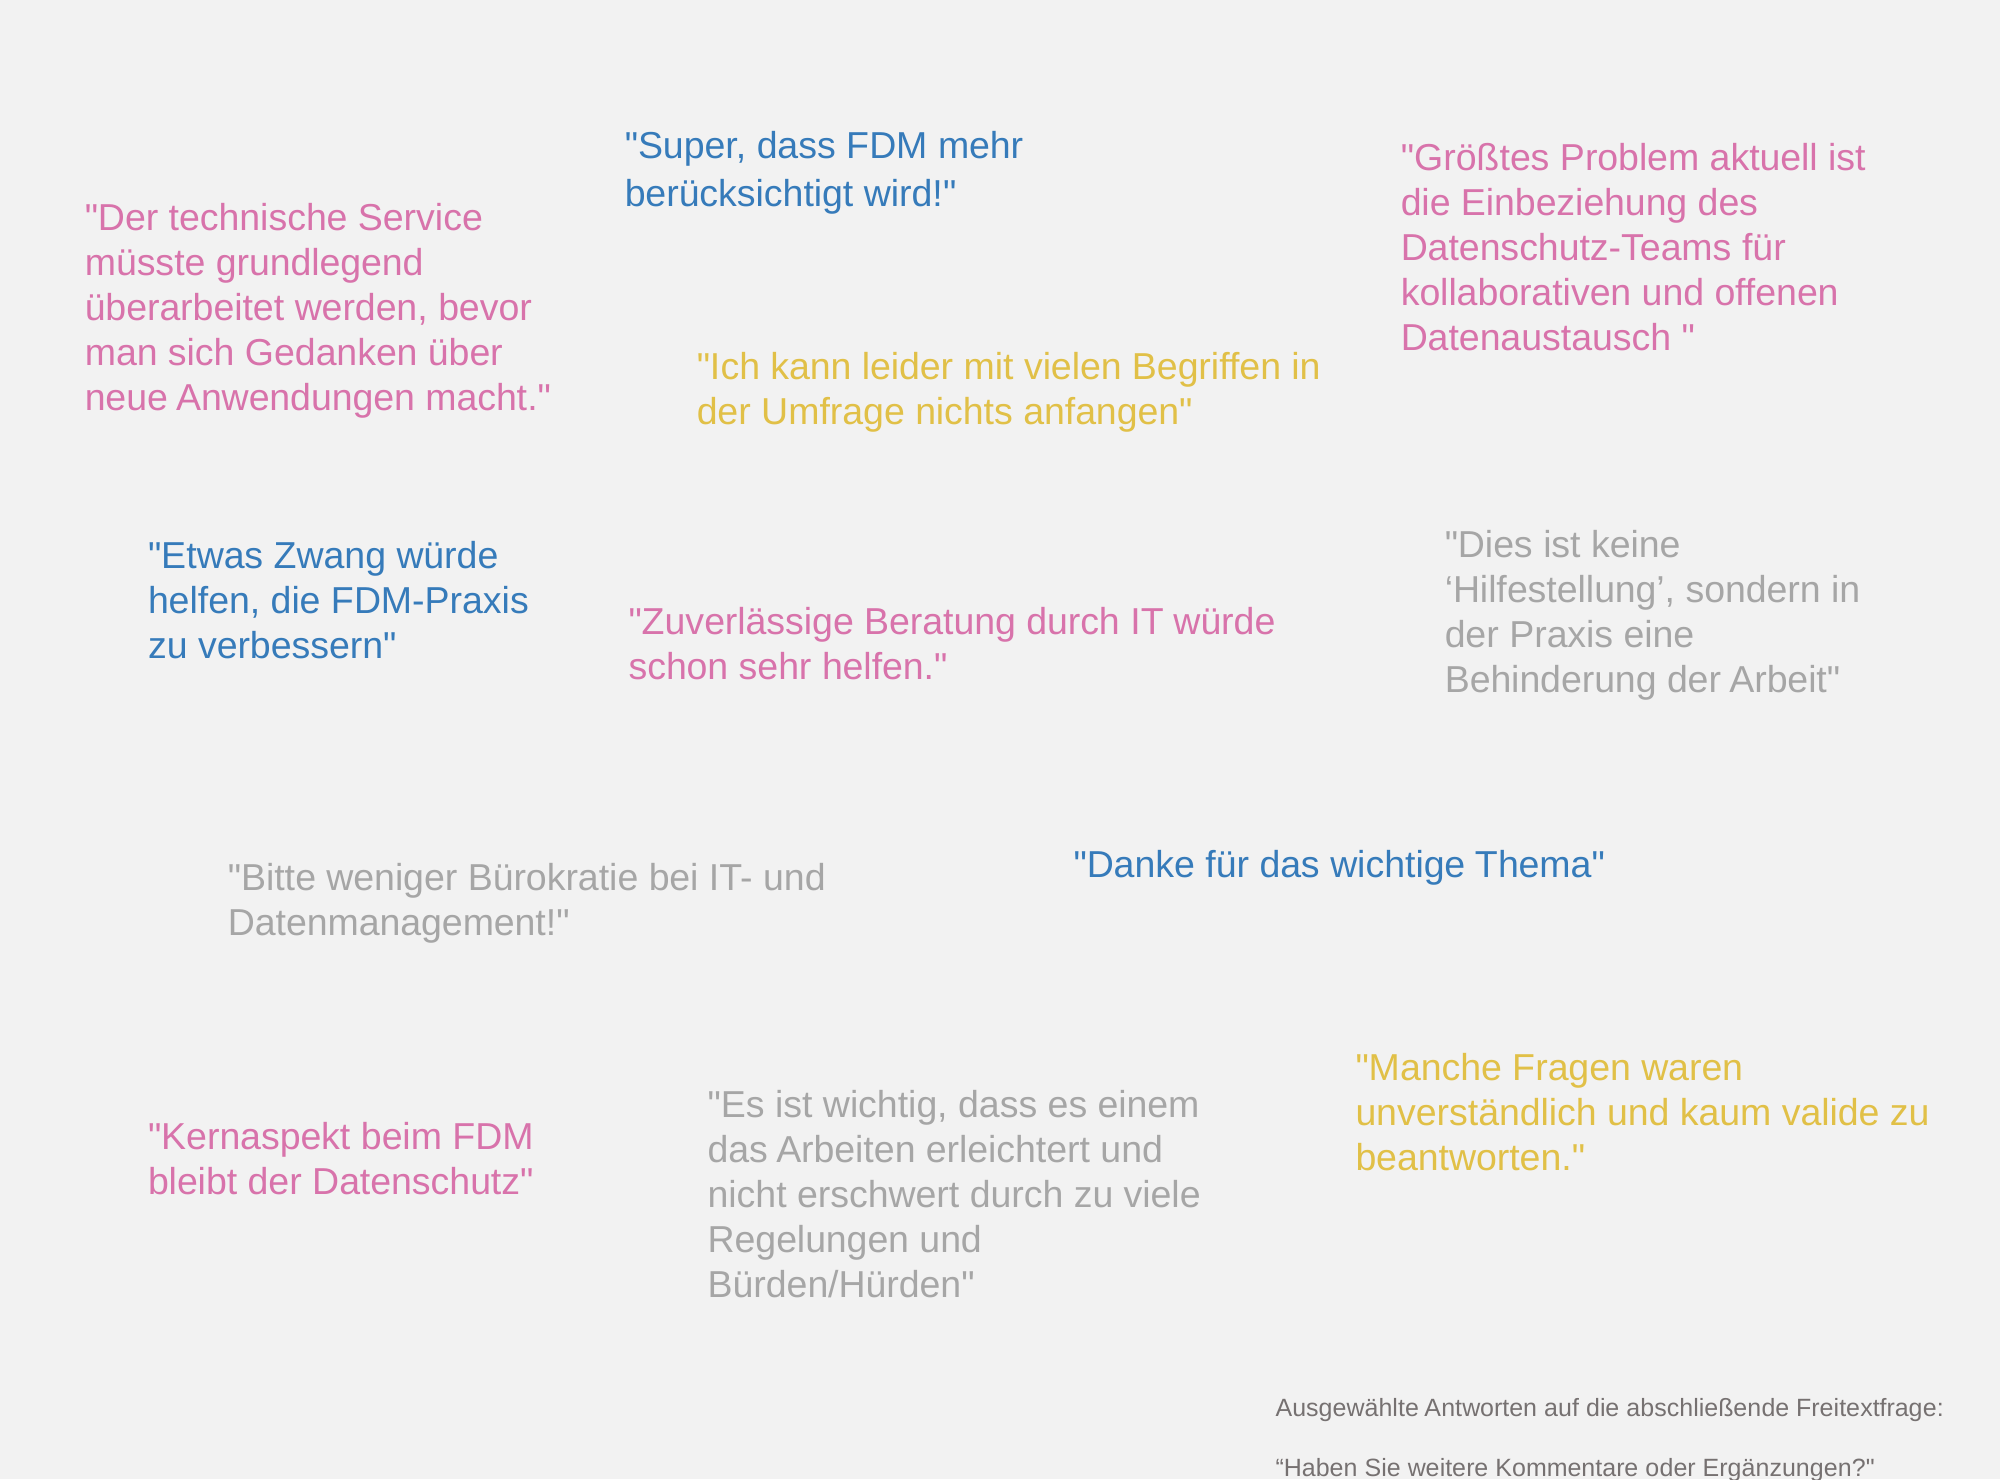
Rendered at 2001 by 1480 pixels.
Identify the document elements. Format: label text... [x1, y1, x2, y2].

text_box "Ich kann leider mit vielen Begriffen in der Umfrage nichts anfangen" [682, 334, 1387, 439]
text_box Ausgewählte Antworten auf die abschließende Freitextfrage: “Haben Sie weitere Kommentare oder Ergänzungen?" [1260, 1383, 1965, 1480]
text_box "Dies ist keine ‘Hilfestellung’, sondern in der Praxis eine Behinderung der Arbeit" [1430, 513, 1890, 708]
text_box "Super, dass FDM mehr berücksichtigt wird!" [610, 110, 1114, 222]
text_box "Der technische Service müsste grundlegend überarbeitet werden, bevor man sich Gedanken über neue Anwendungen macht." [70, 186, 592, 426]
text_box "Etwas Zwang würde helfen, die FDM-Praxis zu verbessern" [133, 523, 563, 674]
text_box "Danke für das wichtige Thema" [1058, 829, 1718, 893]
text_box "Kernaspekt beim FDM bleibt der Datenschutz" [133, 1104, 574, 1210]
text_box "Bitte weniger Bürokratie bei IT- und Datenmanagement!" [213, 845, 843, 951]
text_box "Es ist wichtig, dass es einem das Arbeiten erleichtert und nicht erschwert durch zu viele Regelungen und Bürden/Hürden" [692, 1072, 1232, 1312]
text_box "Manche Fragen waren unverständlich und kaum valide zu beantworten." [1340, 1035, 2000, 1186]
text_box "Zuverlässige Beratung durch IT würde schon sehr helfen." [613, 589, 1299, 694]
text_box "Größtes Problem aktuell ist die Einbeziehung des Datenschutz-Teams für kollaborativen und offenen Datenaustausch " [1386, 125, 1925, 365]
